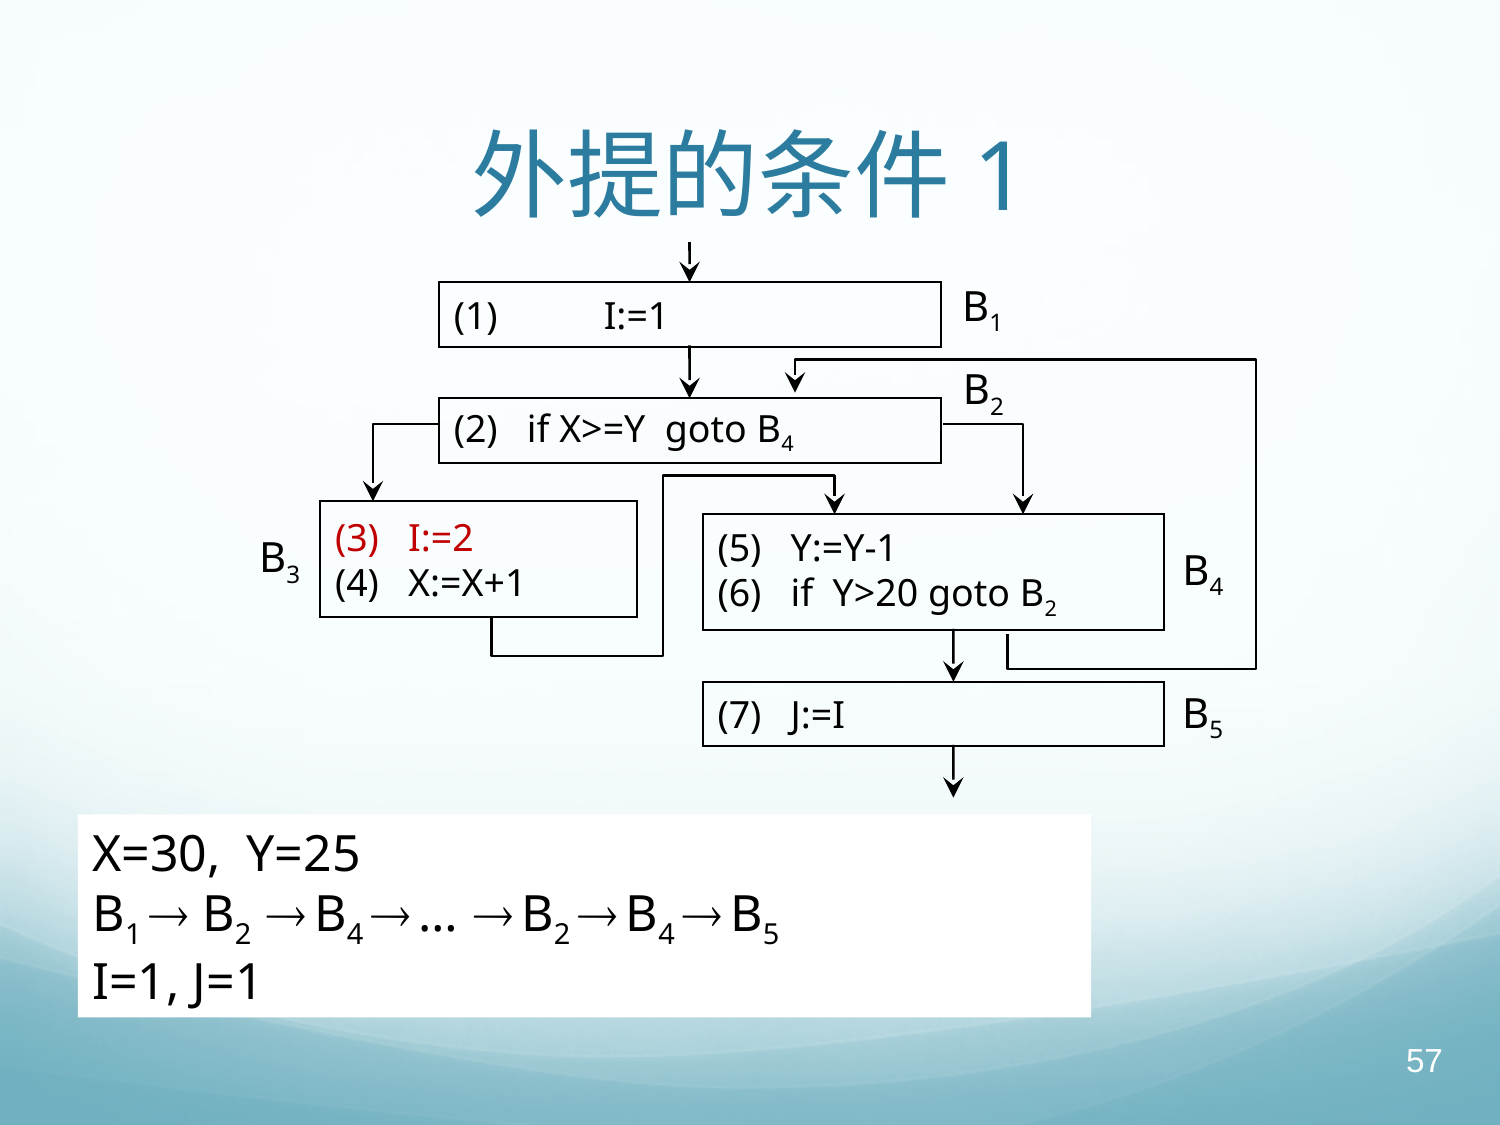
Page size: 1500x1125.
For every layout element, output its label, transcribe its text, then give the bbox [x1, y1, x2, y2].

slide_number 57 [1295, 1029, 1459, 1090]
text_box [243, 242, 1257, 799]
text_box X=30, Y=25 B1  B2  B4  …  B2  B4  B5 I=1, J=1 [76, 812, 1093, 1019]
title 外提的条件1 [90, 17, 1410, 237]
